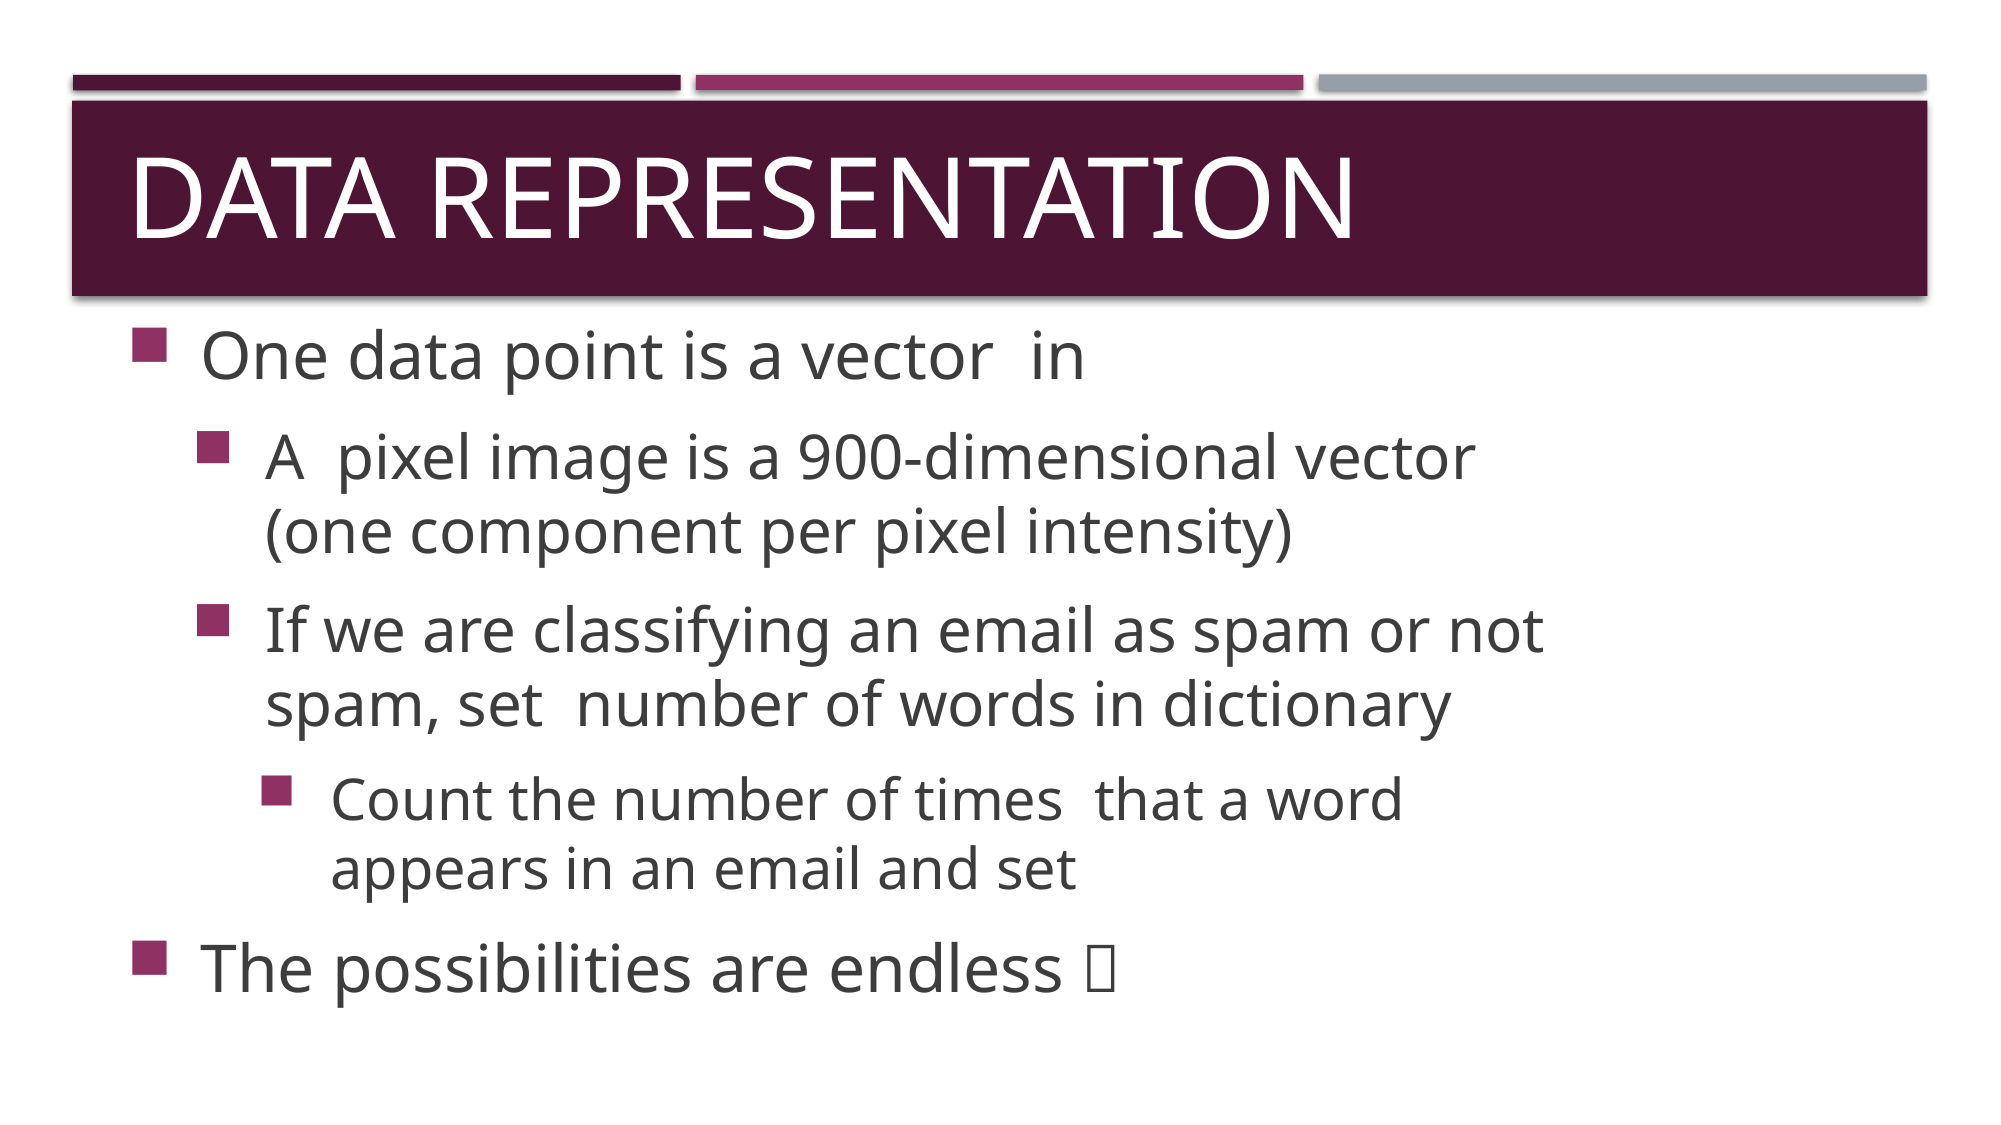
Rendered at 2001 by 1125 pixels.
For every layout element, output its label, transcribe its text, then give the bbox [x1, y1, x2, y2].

title Data Representation [111, 116, 1522, 269]
